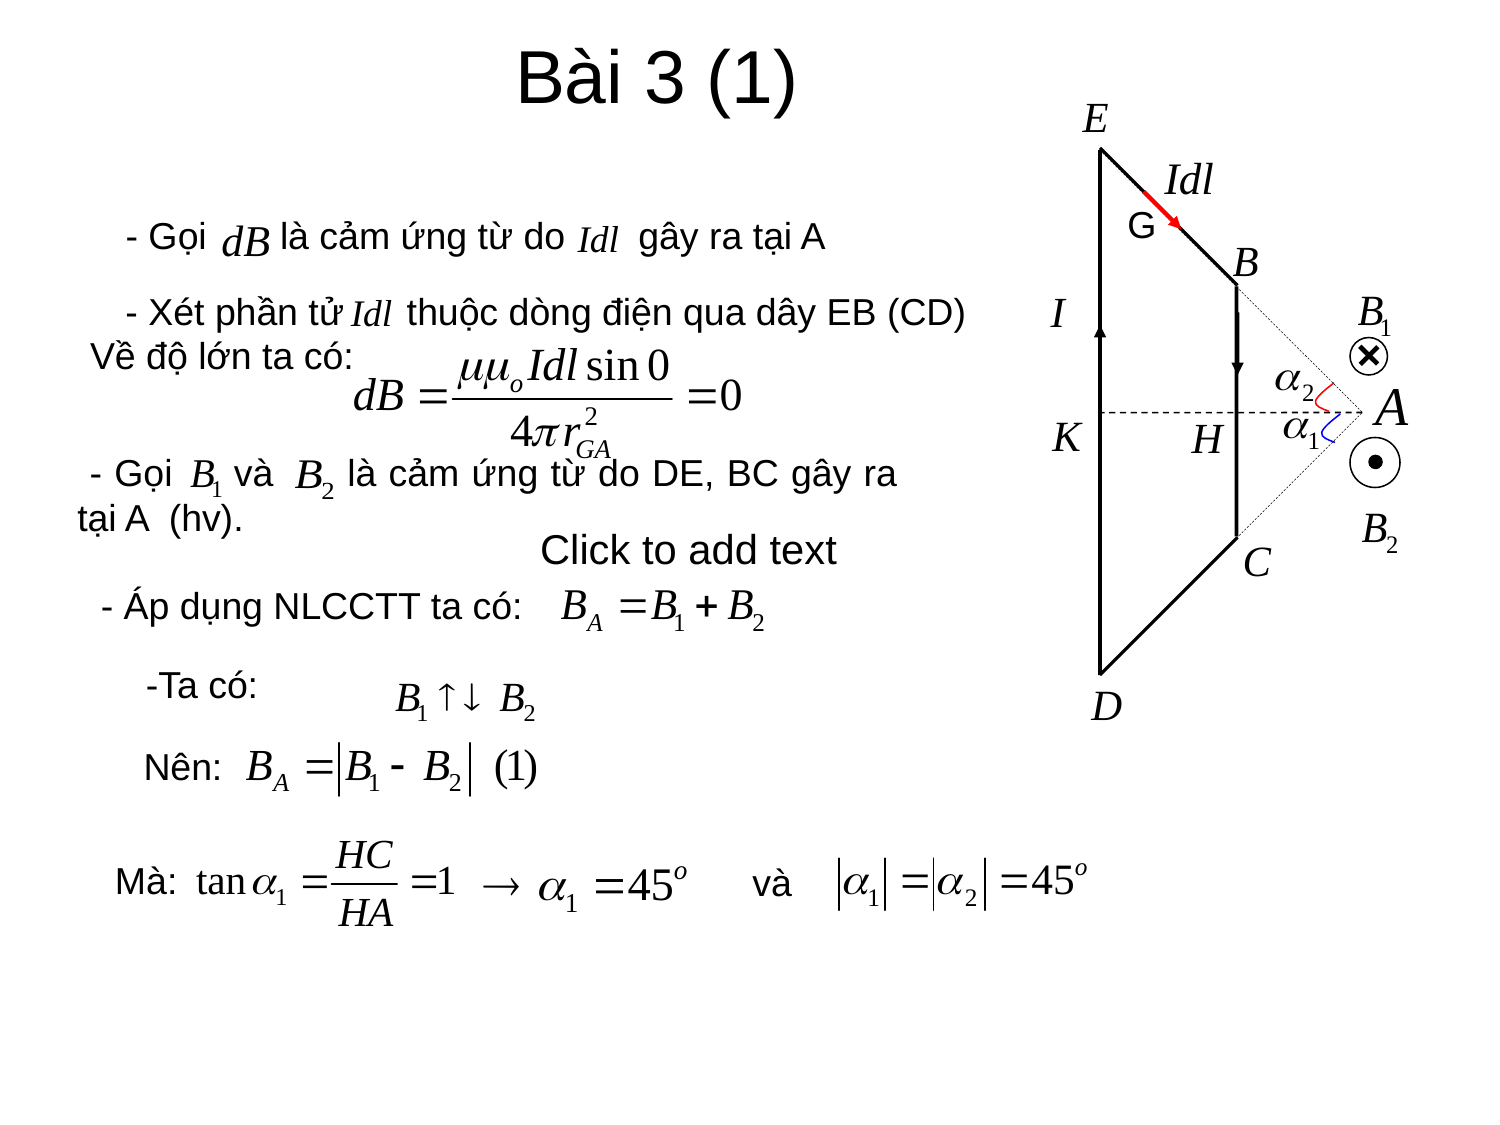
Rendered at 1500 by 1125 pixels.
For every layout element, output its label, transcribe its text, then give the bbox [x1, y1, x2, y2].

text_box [1349, 437, 1407, 564]
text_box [476, 849, 699, 925]
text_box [62, 439, 913, 548]
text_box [1112, 141, 1232, 255]
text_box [737, 847, 1095, 921]
title Bài 3 (1) [500, 20, 938, 126]
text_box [128, 724, 545, 807]
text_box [127, 652, 544, 724]
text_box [110, 280, 986, 342]
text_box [1268, 347, 1332, 411]
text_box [99, 828, 461, 936]
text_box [85, 568, 772, 642]
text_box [1276, 395, 1338, 457]
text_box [110, 204, 920, 268]
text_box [1042, 93, 1418, 728]
text_box Về độ lớn ta có: [75, 324, 340, 385]
text_box Click to add text [524, 525, 975, 580]
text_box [345, 336, 751, 438]
